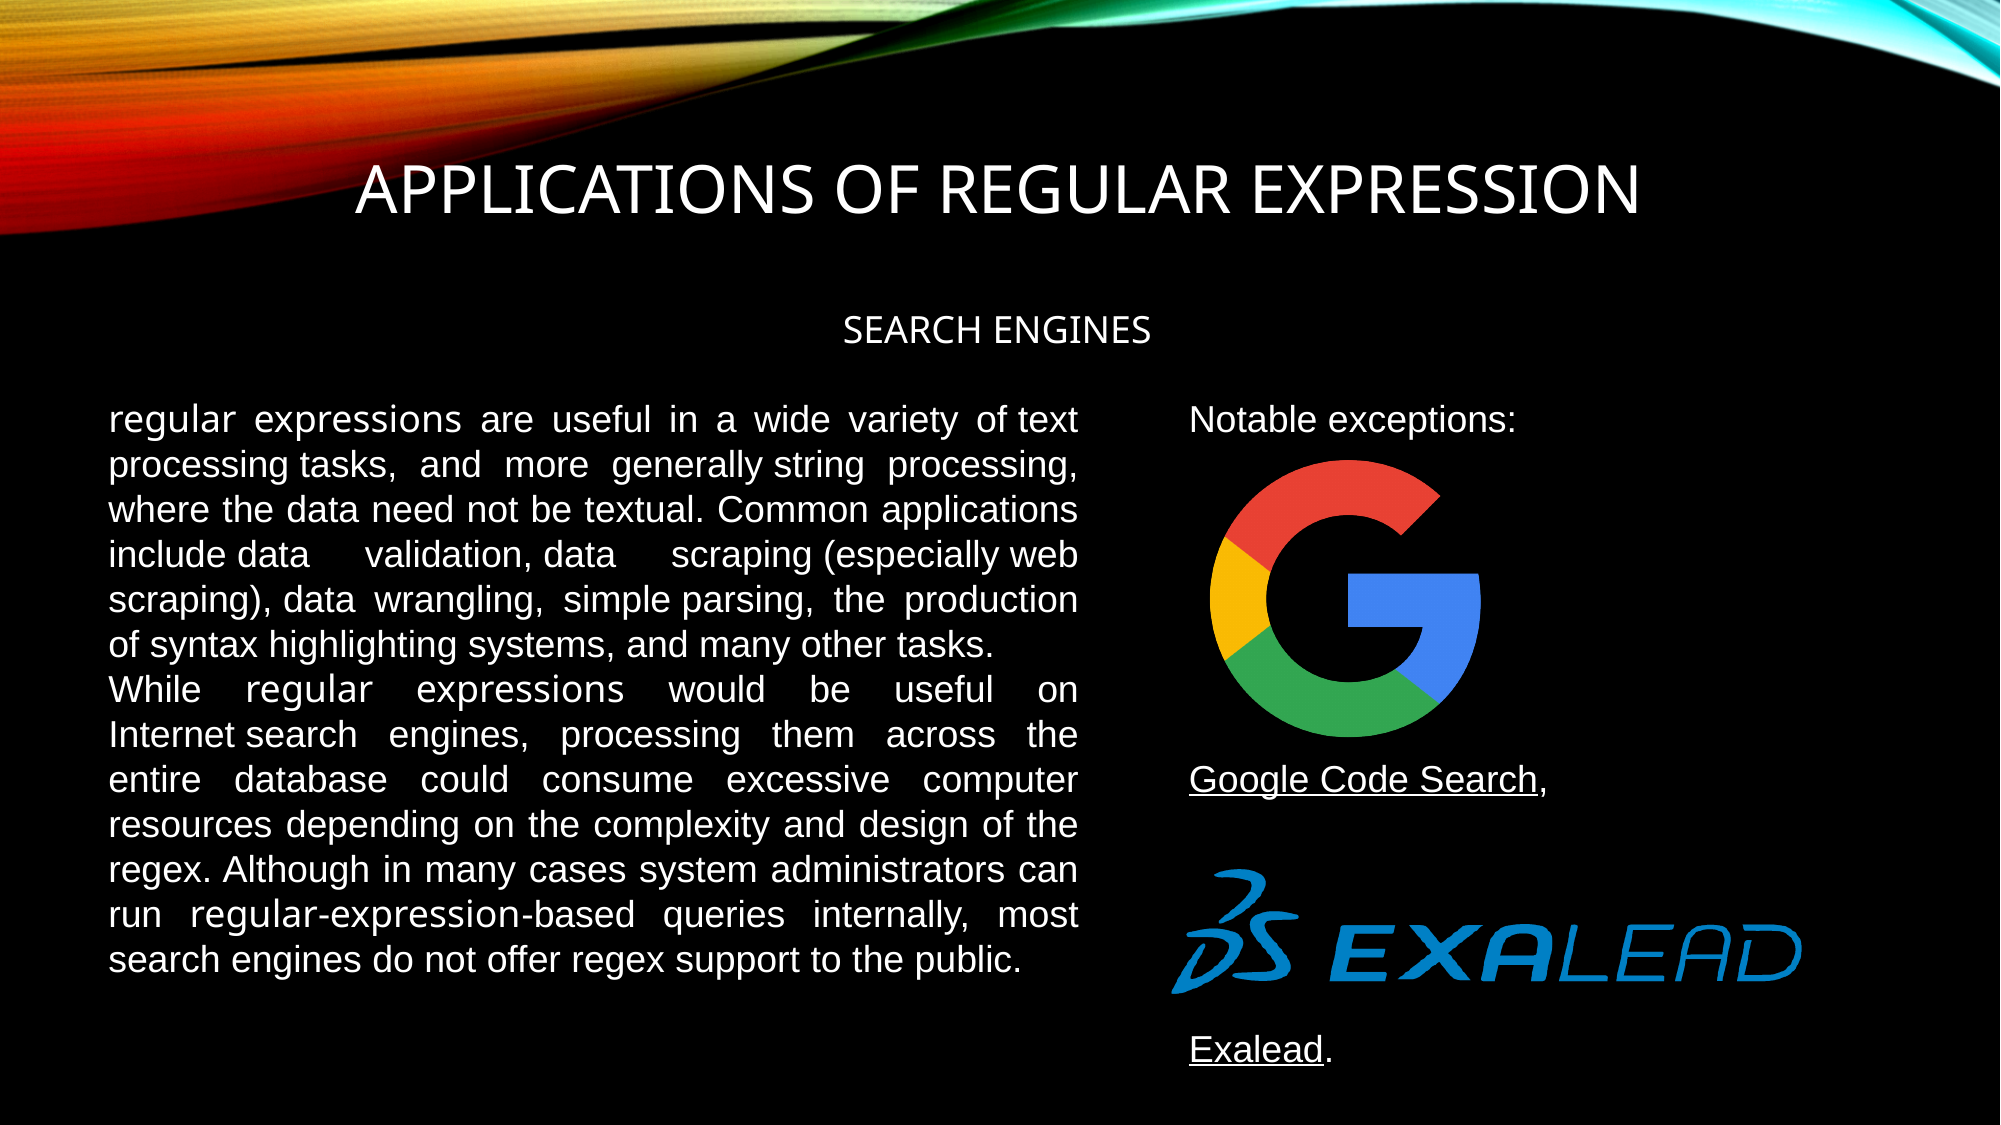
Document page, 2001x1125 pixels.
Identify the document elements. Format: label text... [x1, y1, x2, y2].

picture [0, 0, 2000, 86]
text_box Notable exceptions: Google Code Search, Exalead. [1174, 994, 1574, 1078]
text_box SEARCH ENGINES [828, 298, 1172, 358]
text_box Notable exceptions: Google Code Search, Exalead. [1174, 387, 1574, 869]
picture [1171, 869, 1802, 994]
title APPLICATIONS of regular expression [0, 86, 2000, 299]
picture [1197, 447, 1499, 749]
text_box regular expressions are useful in a wide variety of text processing tasks, and more generally string processing, where the data need not be textual. Common applications include data validation, data scraping (especially web scraping), data wrangling, simple parsing, the production of syntax highlighting systems, and many other tasks. While regular expressions would be useful on Internet search engines, processing them across the entire database could consume excessive computer resources depending on the complexity and design of the regex. Although in many cases system administrators can run regular-expression-based queries internally, most search engines do not offer regex support to the public. [93, 387, 1094, 988]
